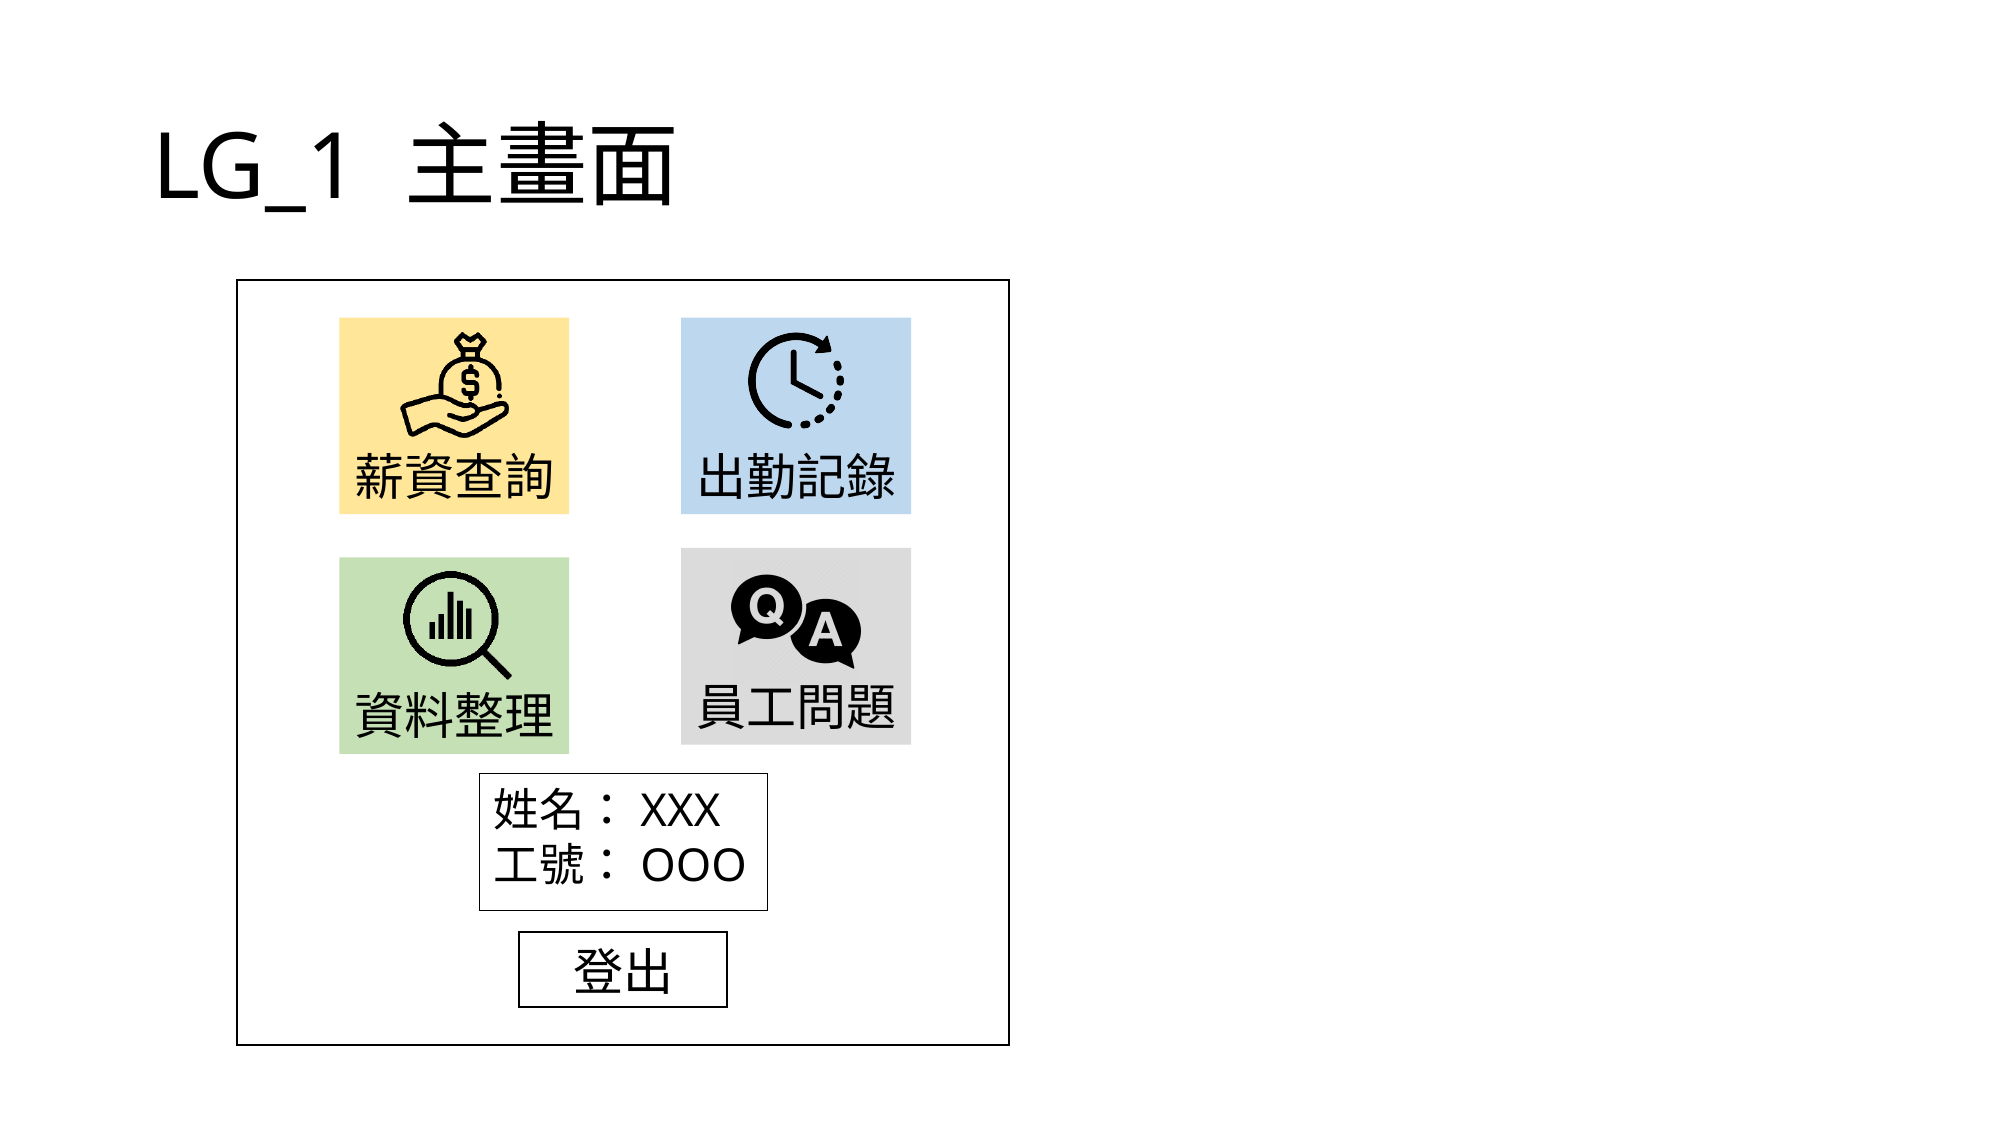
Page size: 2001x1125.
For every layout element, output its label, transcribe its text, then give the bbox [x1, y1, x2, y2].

picture [731, 557, 861, 686]
picture [400, 332, 509, 438]
text_box 資料整理 [339, 557, 570, 754]
text_box 薪資查詢 [339, 317, 570, 515]
text_box 登出 [518, 931, 728, 1008]
text_box 姓名：XXX 工號：OOO [479, 773, 768, 911]
text_box [236, 279, 1010, 1046]
text_box 員工問題 [681, 547, 912, 745]
picture [403, 571, 512, 680]
text_box 出勤記錄 [681, 317, 912, 515]
title LG_1 主畫面 [137, 59, 1863, 278]
picture [748, 332, 844, 429]
